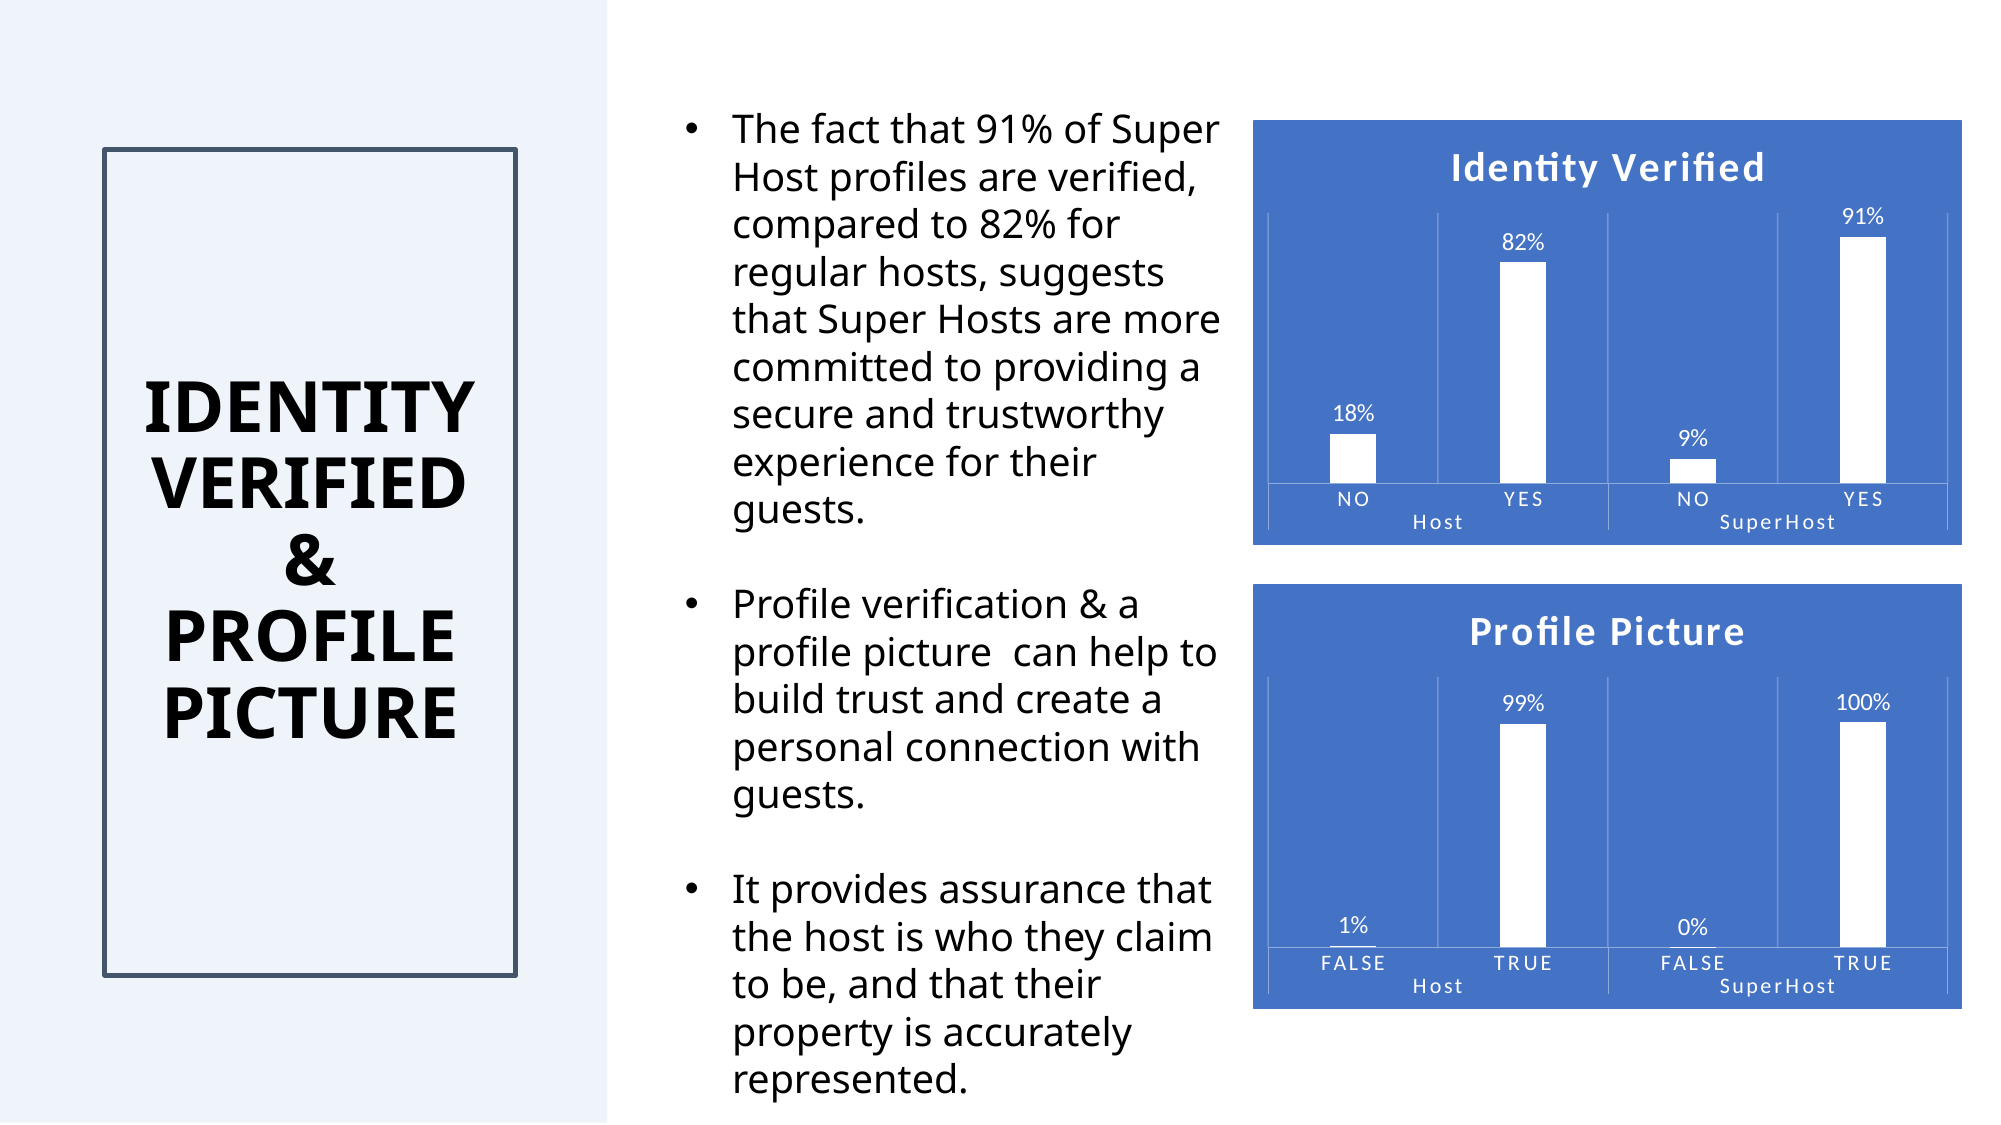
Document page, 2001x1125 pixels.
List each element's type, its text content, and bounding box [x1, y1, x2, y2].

chart [1253, 584, 1963, 1010]
title IDENTITY VERIFIED & PROFILE PICTURE [102, 147, 518, 978]
chart [1253, 120, 1963, 546]
text_box The fact that 91% of Super Host profiles are verified, compared to 82% for regular hosts, suggests that Super Hosts are more committed to providing a secure and trustworthy experience for their guests. Profile verification & a profile picture can help to build trust and create a personal connection with guests. It provides assurance that the host is who they claim to be, and that their property is accurately represented. [670, 97, 1241, 1109]
